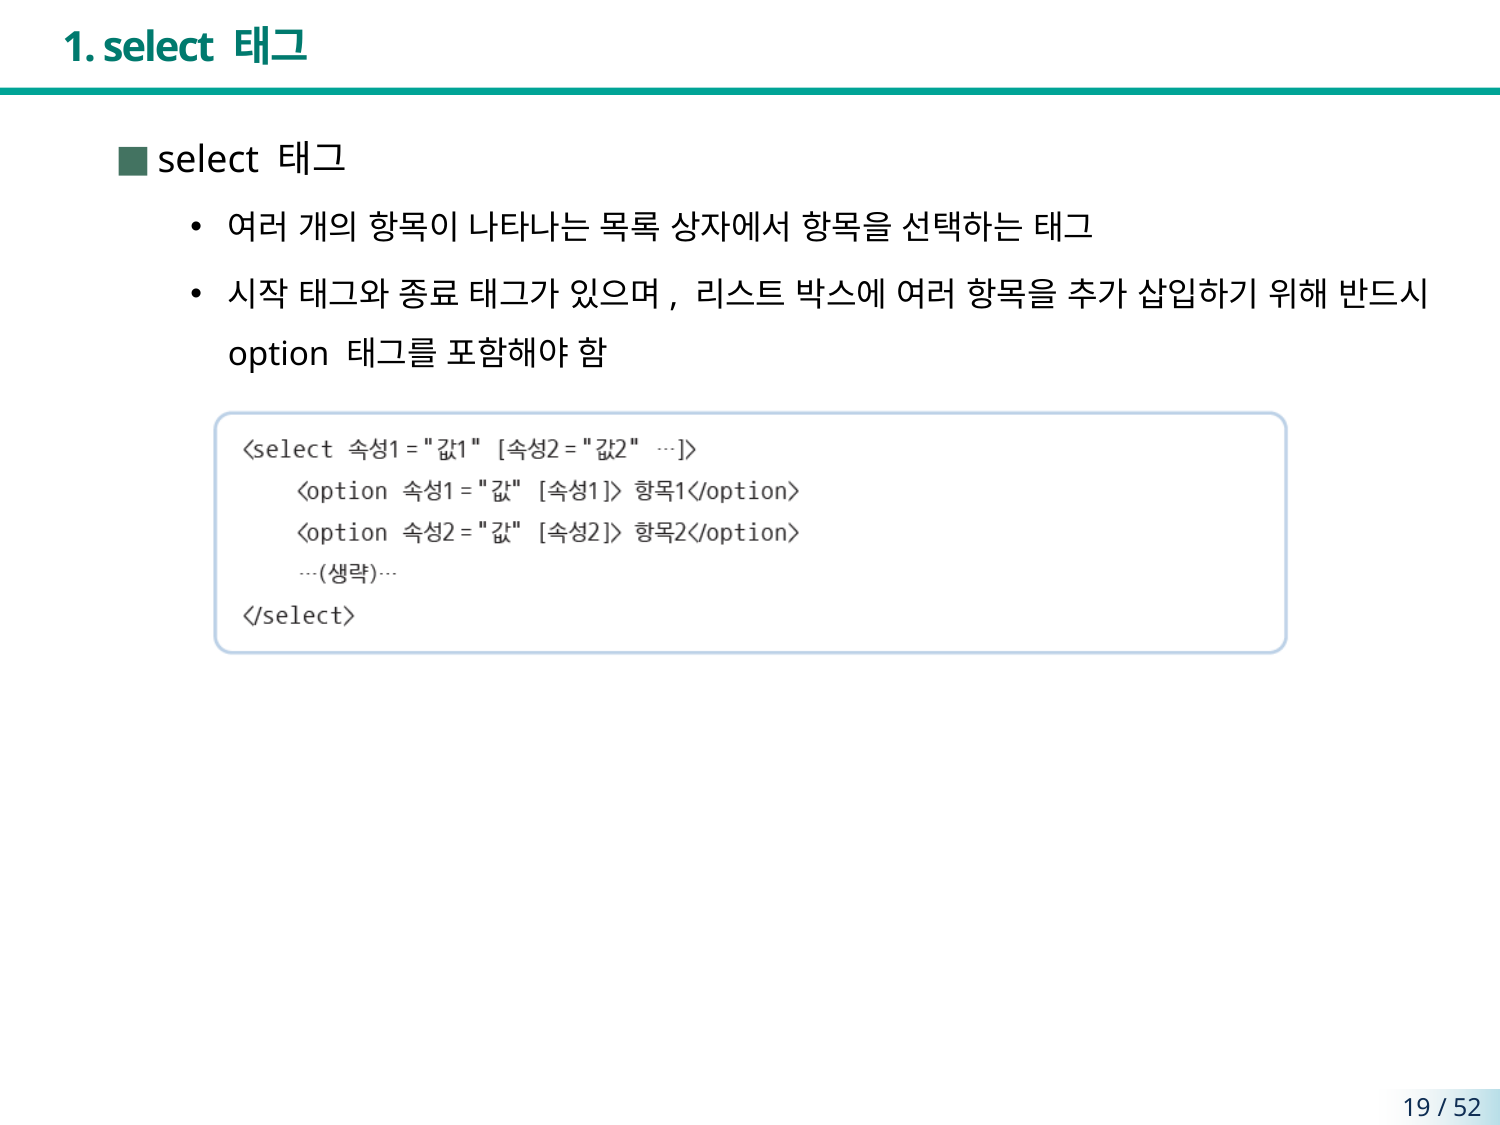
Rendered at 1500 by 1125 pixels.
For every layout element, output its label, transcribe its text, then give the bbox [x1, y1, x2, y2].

picture [210, 407, 1293, 659]
list select 태그 여러 개의 항목이 나타나는 목록 상자에서 항목을 선택하는 태그 시작 태그와 종료 태그가 있으며, 리스트 박스에 여러 항목을 추가 삽입하기 위해 반드시 option 태그를 포함해야 함 [100, 127, 1459, 1050]
title 1. select 태그 [47, 5, 1325, 84]
